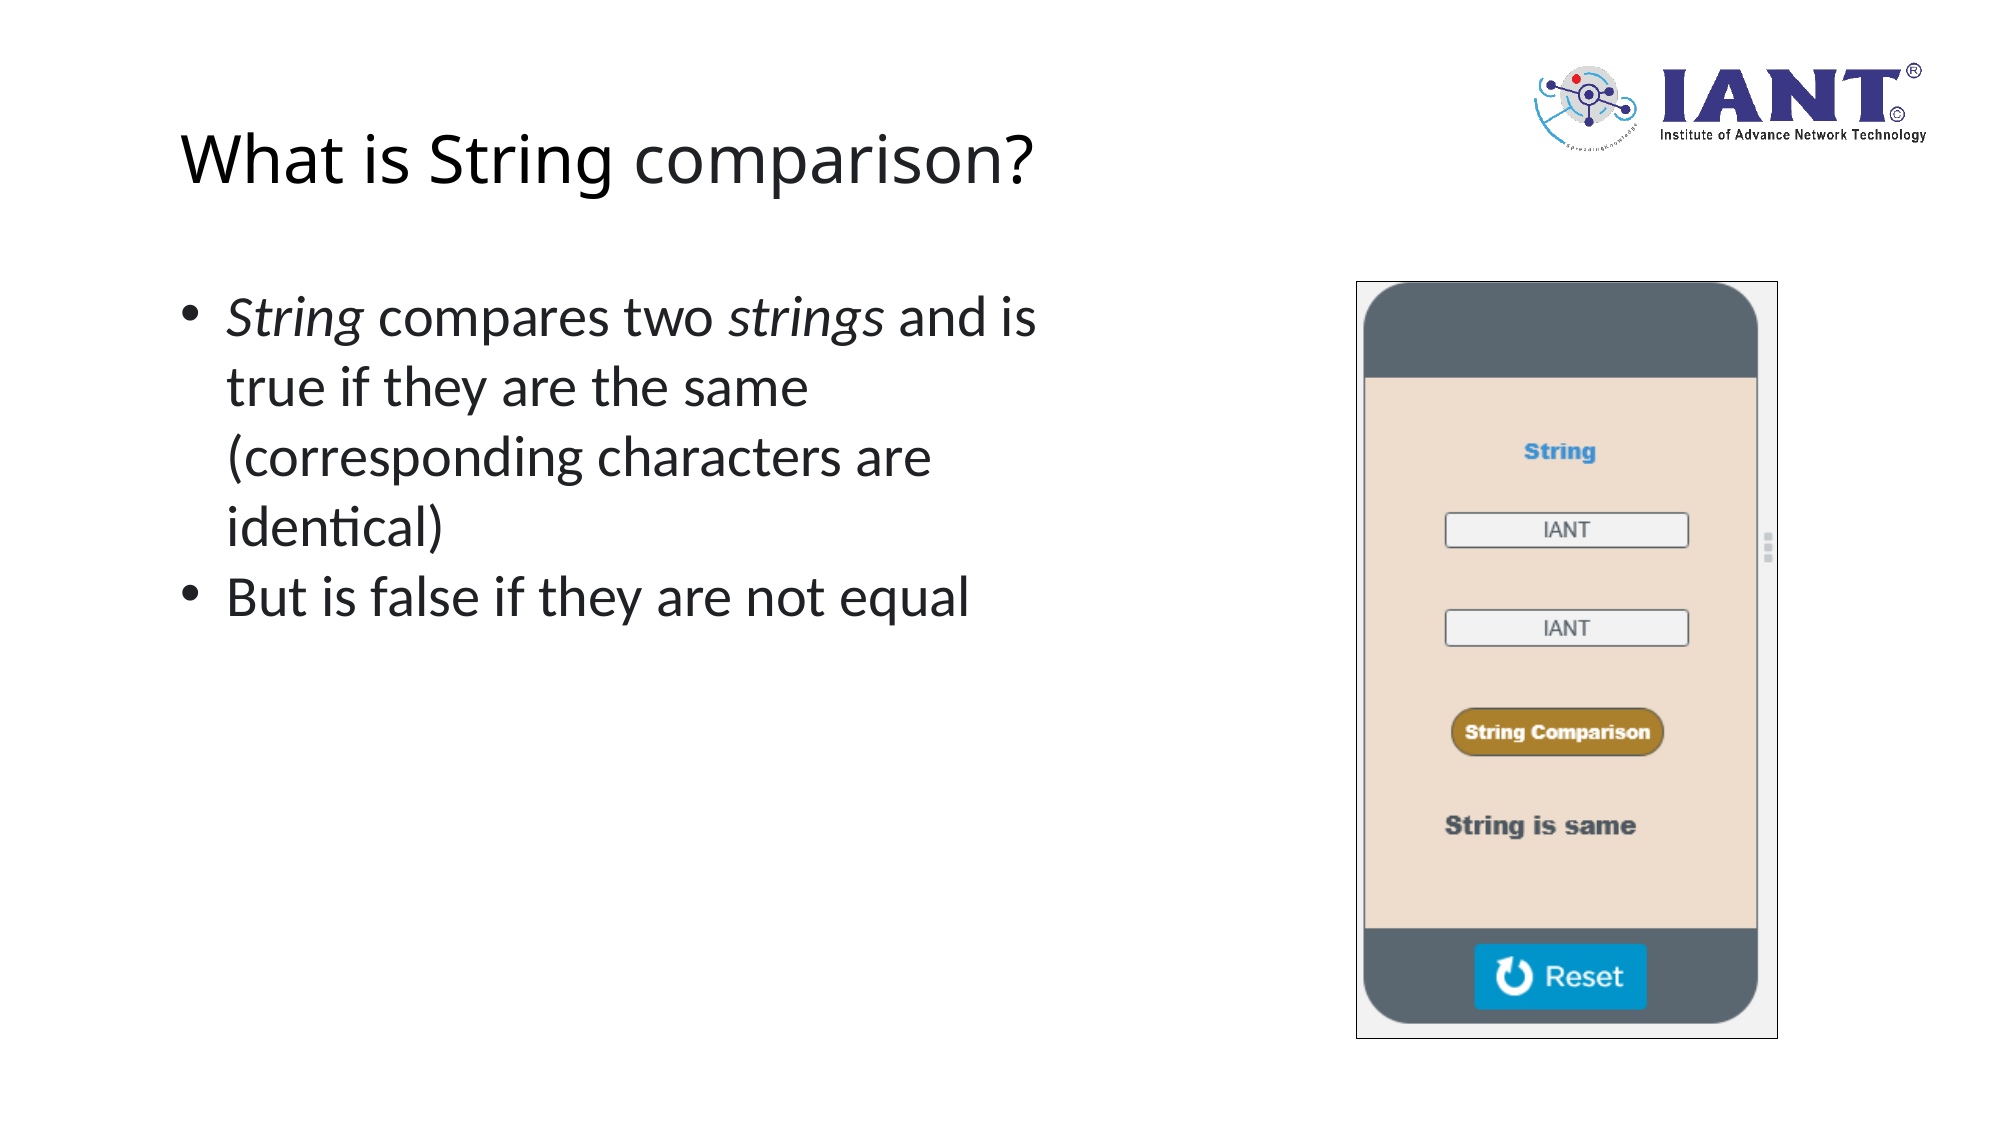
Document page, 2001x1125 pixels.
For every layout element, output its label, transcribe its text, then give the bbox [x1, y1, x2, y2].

text_box String compares two strings and is true if they are the same (corresponding characters are identical) But is false if they are not equal [165, 270, 1109, 636]
picture [1356, 281, 1777, 1038]
picture [1512, 41, 1955, 162]
title What is String comparison? [165, 53, 1891, 271]
